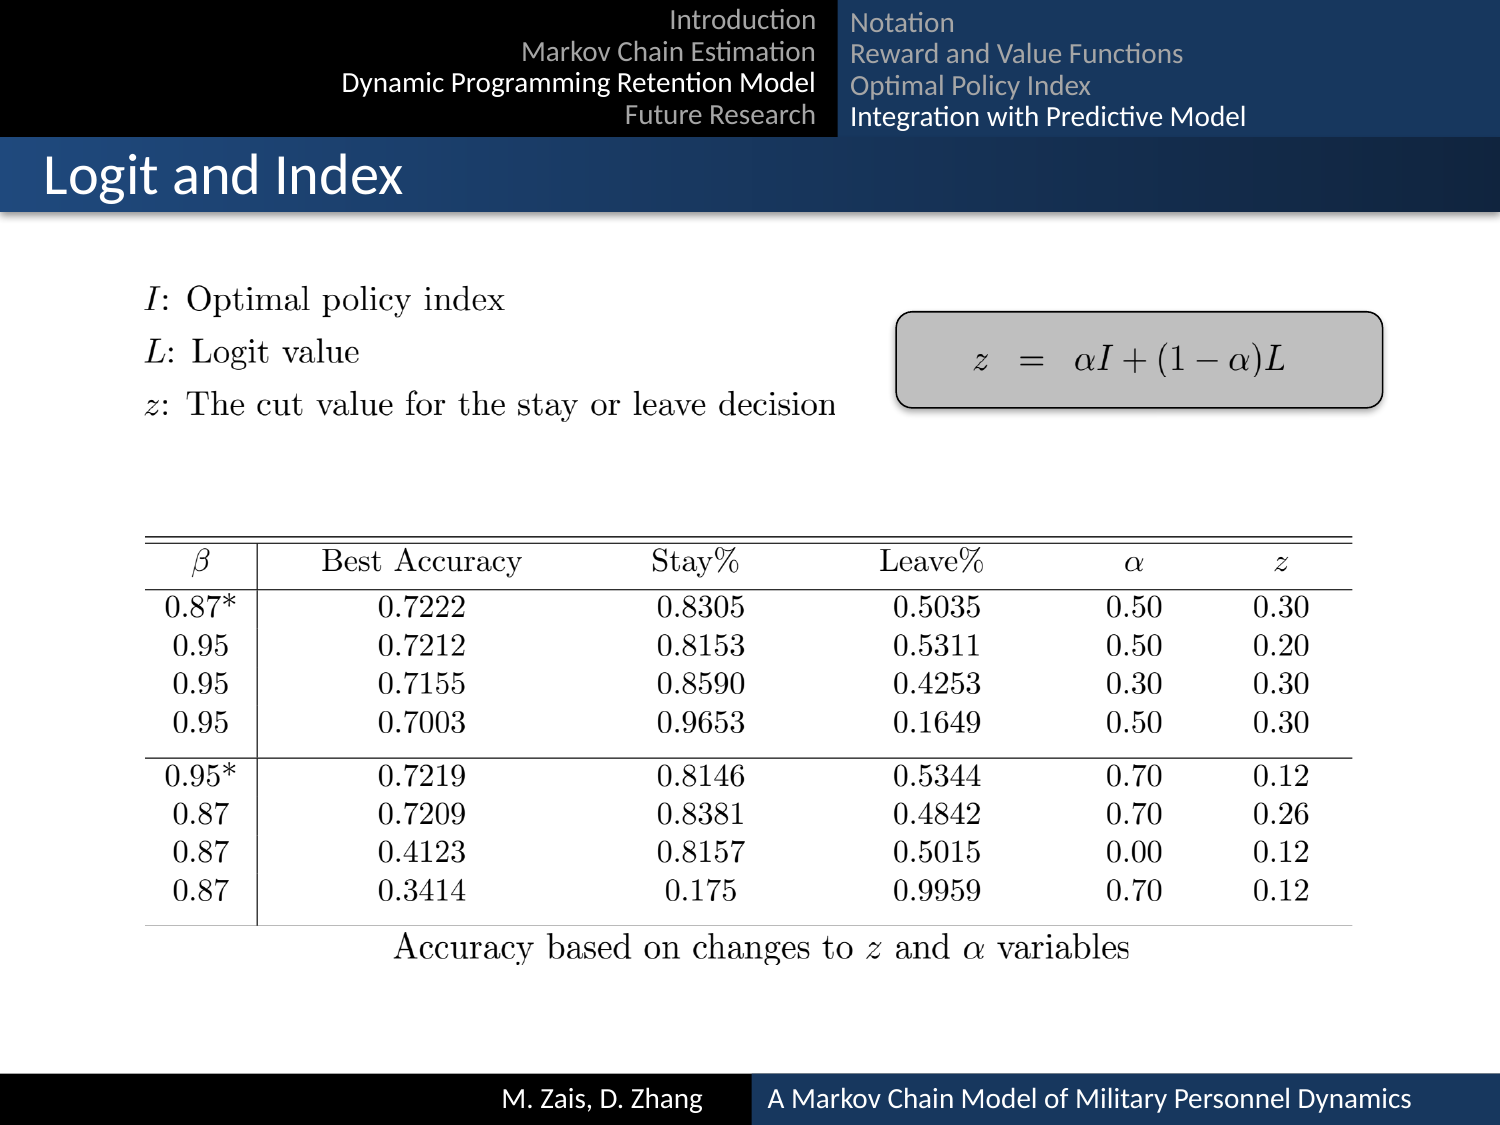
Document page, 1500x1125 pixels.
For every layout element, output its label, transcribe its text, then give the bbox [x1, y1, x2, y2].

picture [393, 931, 1129, 965]
text_box [895, 310, 1384, 409]
text_box Notation Reward and Value Functions Optimal Policy Index Integration with Predictive Model [835, 0, 1383, 151]
text_box Introduction Markov Chain Estimation Dynamic Programming Retention Model Future Research [6, 0, 832, 148]
picture [142, 285, 836, 422]
picture [144, 535, 1353, 926]
picture [972, 341, 1285, 377]
title Logit and Index [28, 137, 1246, 212]
